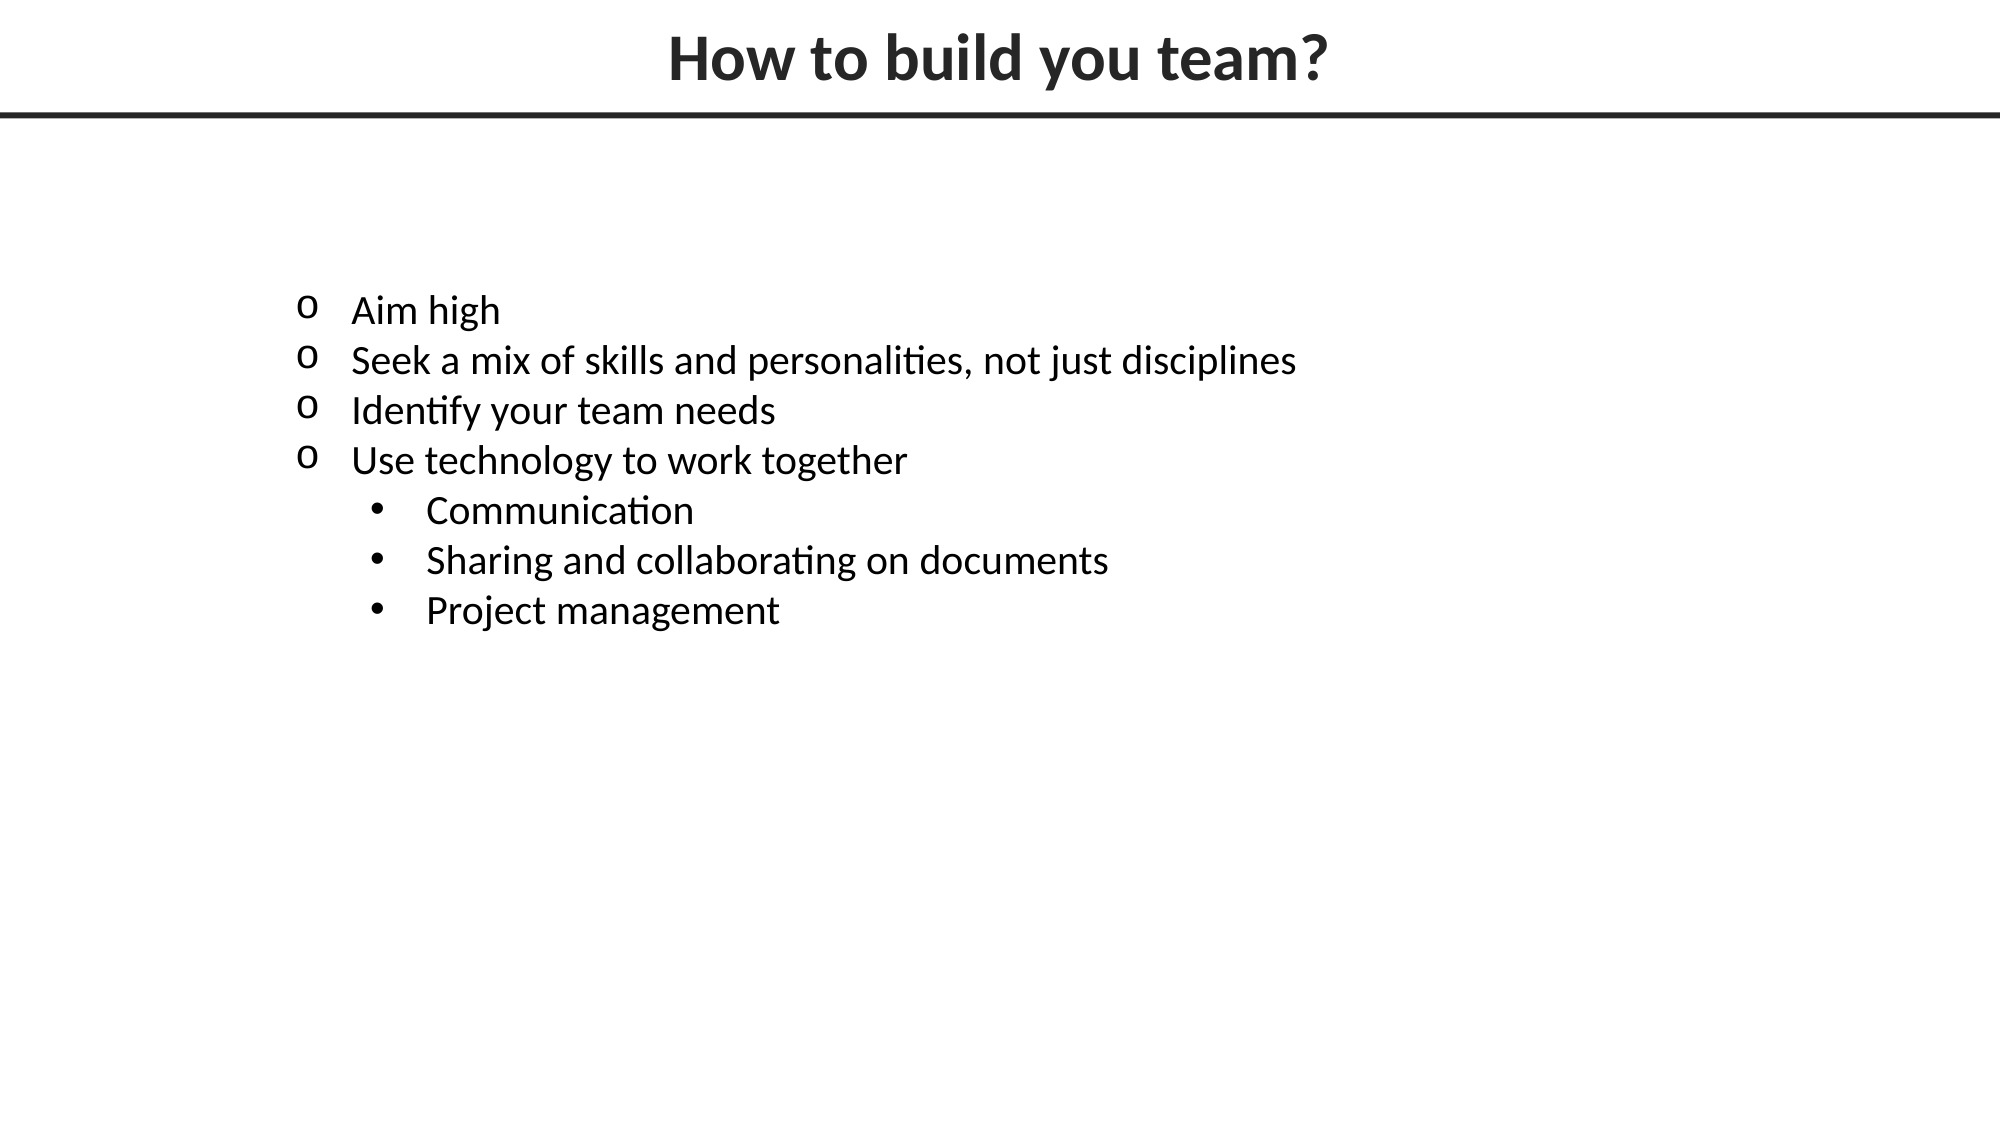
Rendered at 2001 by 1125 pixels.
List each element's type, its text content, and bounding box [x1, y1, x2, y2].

text_box Aim high Seek a mix of skills and personalities, not just disciplines Identify your team needs Use technology to work together Communication Sharing and collaborating on documents Project management [280, 275, 1720, 641]
title How to build you team? [103, 15, 1897, 103]
